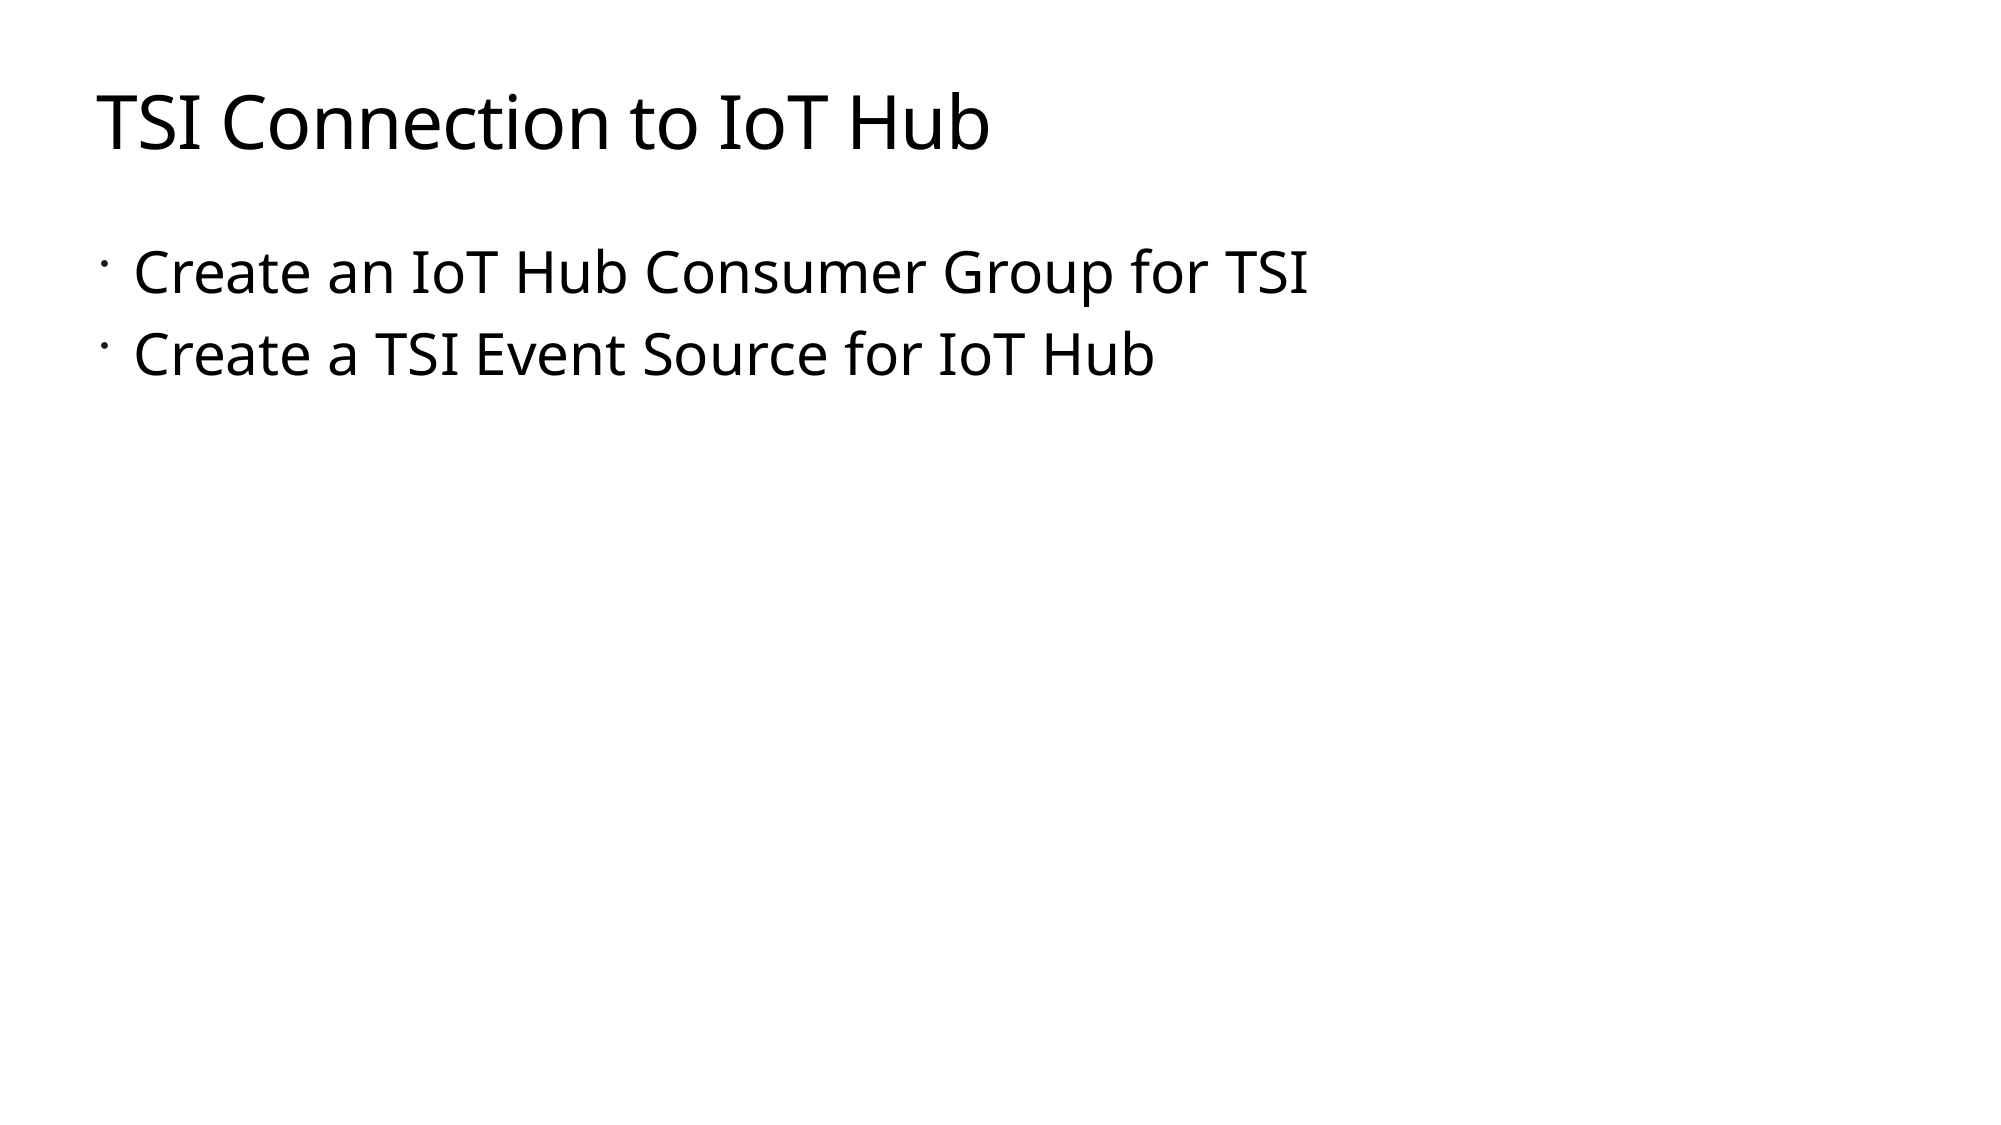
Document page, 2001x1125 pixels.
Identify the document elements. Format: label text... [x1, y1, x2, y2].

list Create an IoT Hub Consumer Group for TSI Create a TSI Event Source for IoT Hub [95, 235, 1904, 476]
title TSI Connection to IoT Hub [96, 75, 1904, 166]
